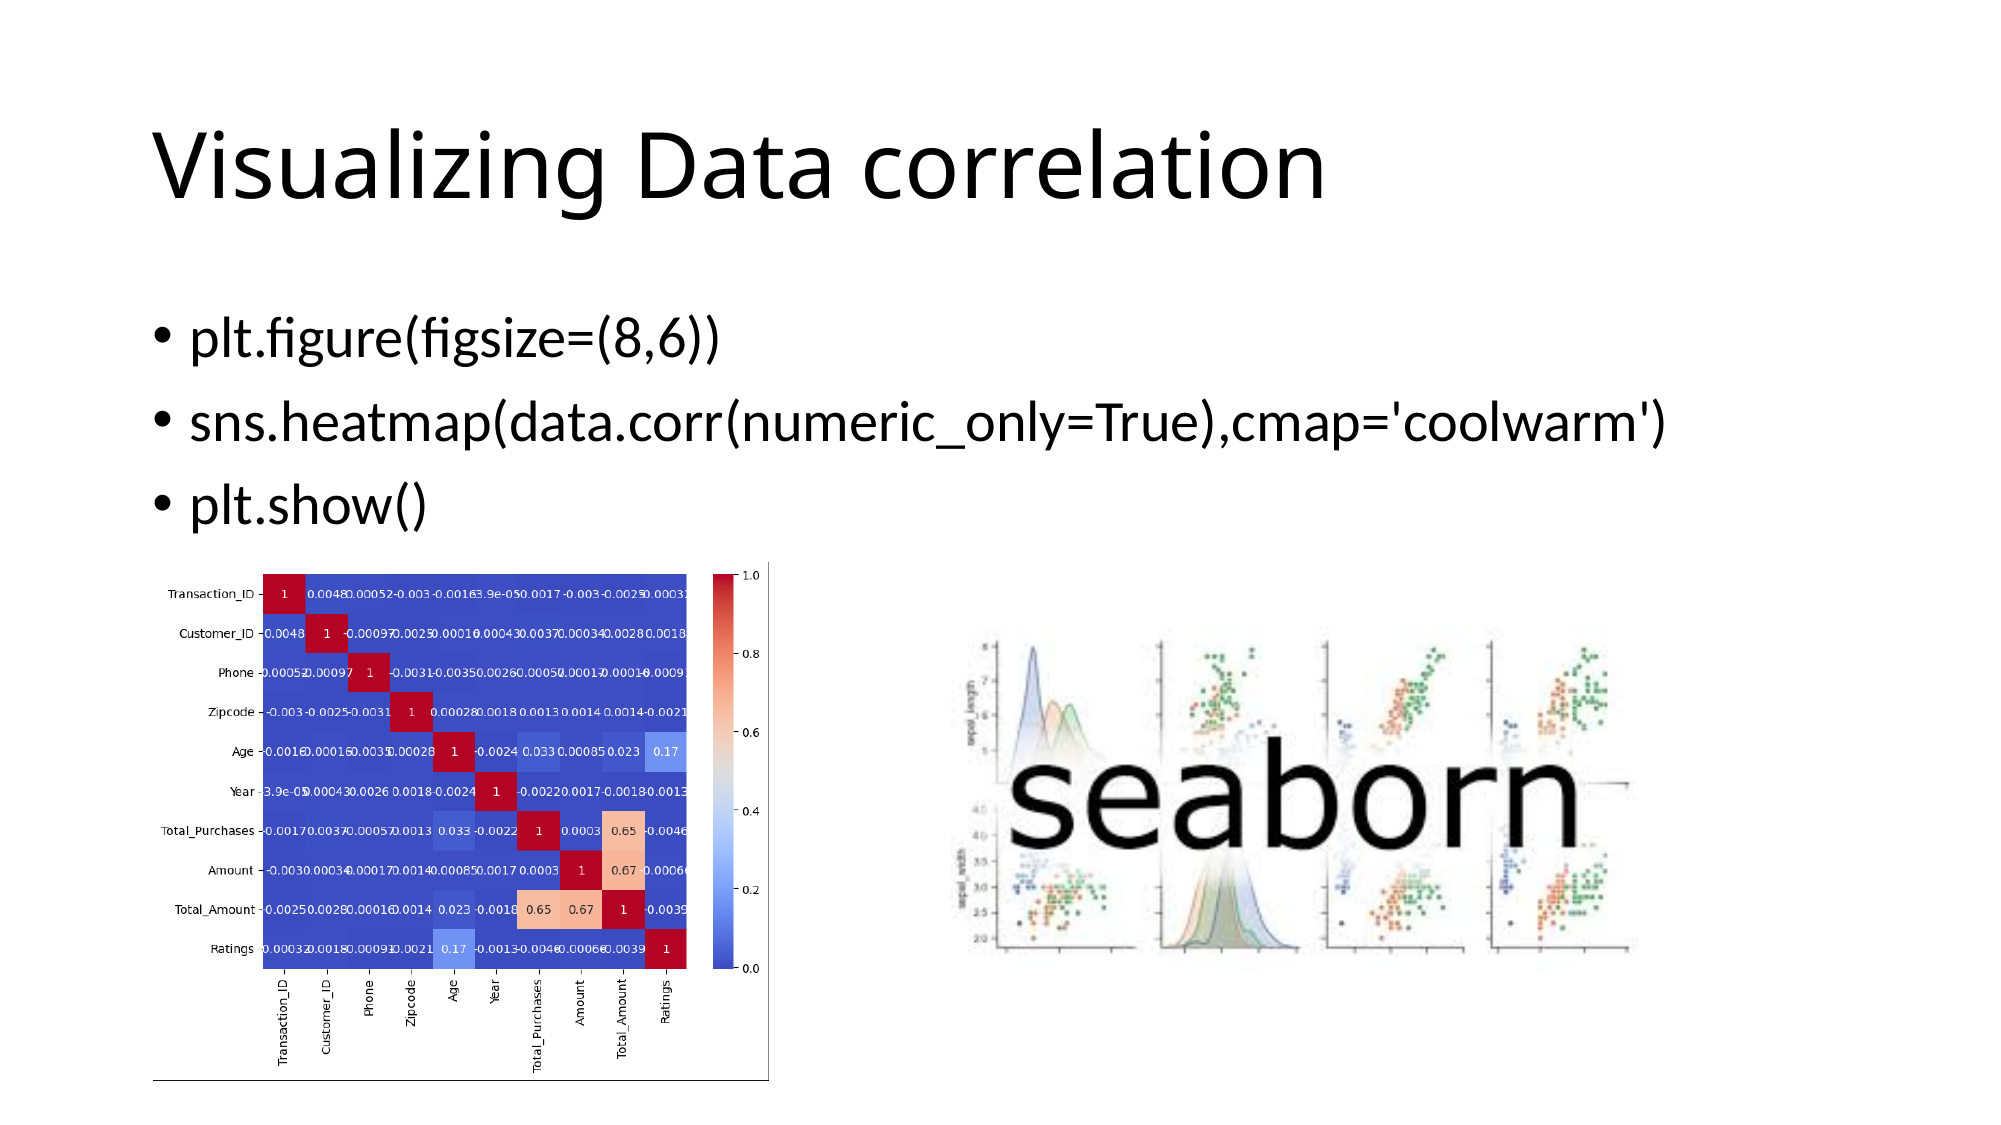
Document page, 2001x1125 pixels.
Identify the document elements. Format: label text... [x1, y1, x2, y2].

picture [951, 627, 1638, 971]
picture [153, 562, 769, 1081]
list plt.figure(figsize=(8,6)) sns.heatmap(data.corr(numeric_only=True),cmap='coolwarm') plt.show() [137, 299, 1863, 1014]
title Visualizing Data correlation [137, 59, 1863, 278]
